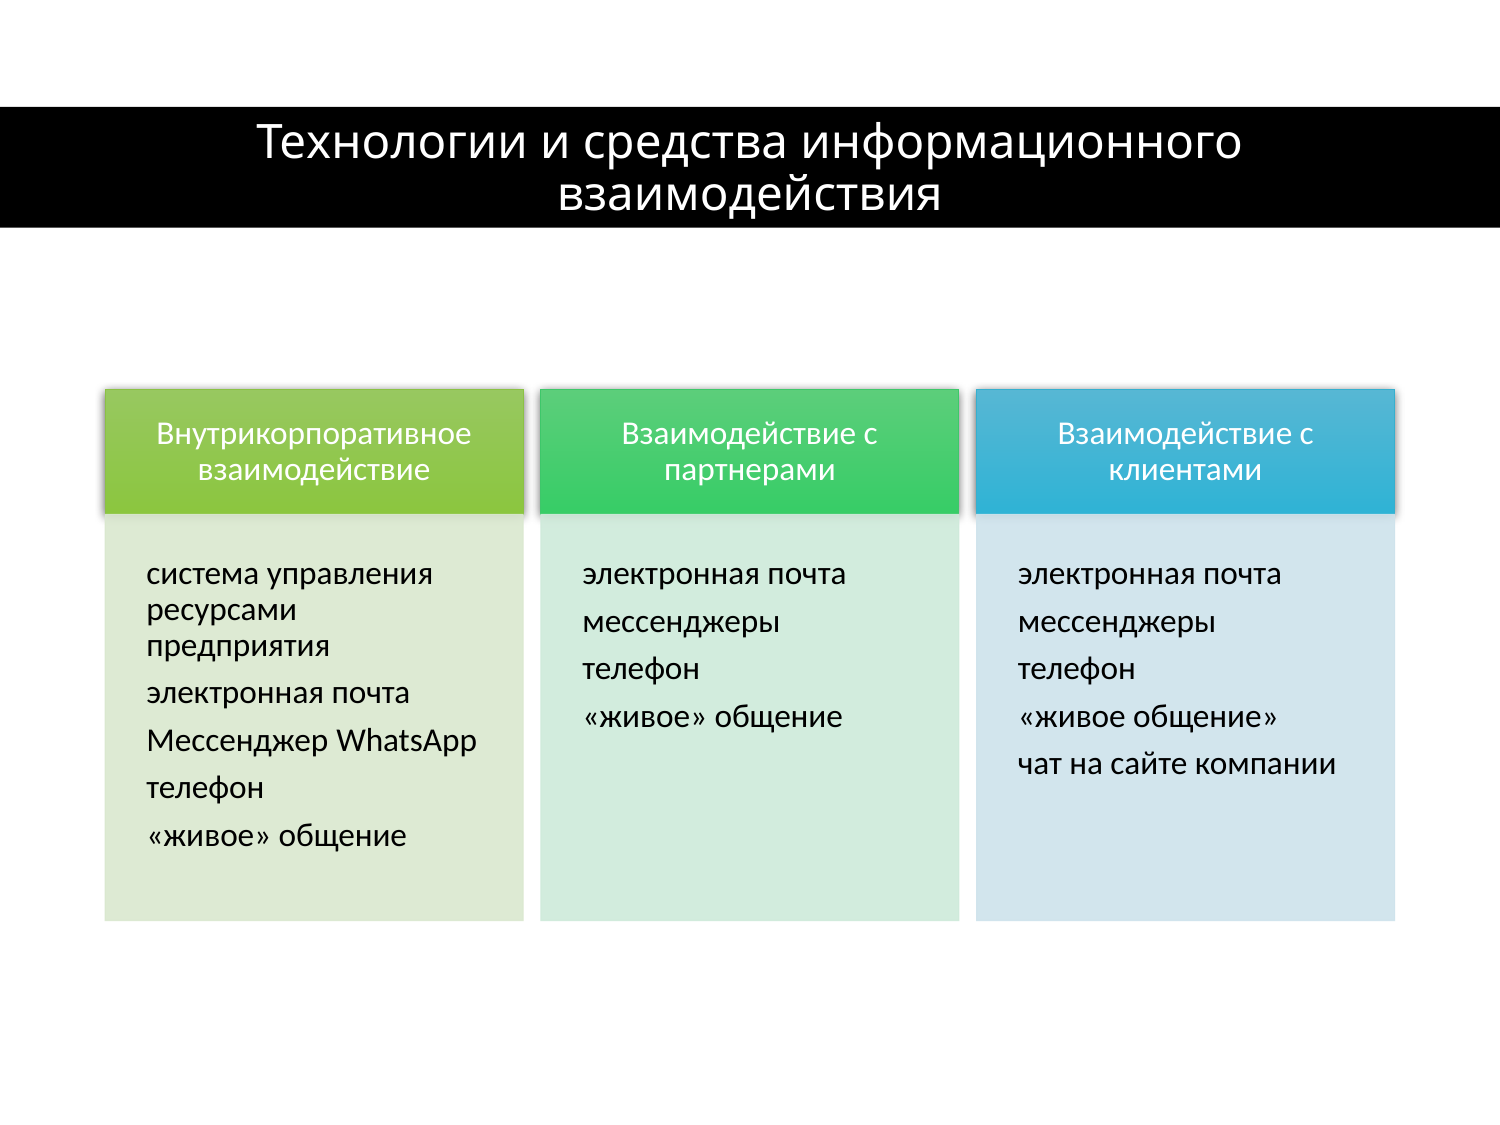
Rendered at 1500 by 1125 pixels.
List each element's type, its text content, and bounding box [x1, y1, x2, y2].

text_box [0, 106, 1500, 229]
title Технологии и средства информационного взаимодействия [103, 110, 1397, 228]
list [103, 272, 1397, 1037]
